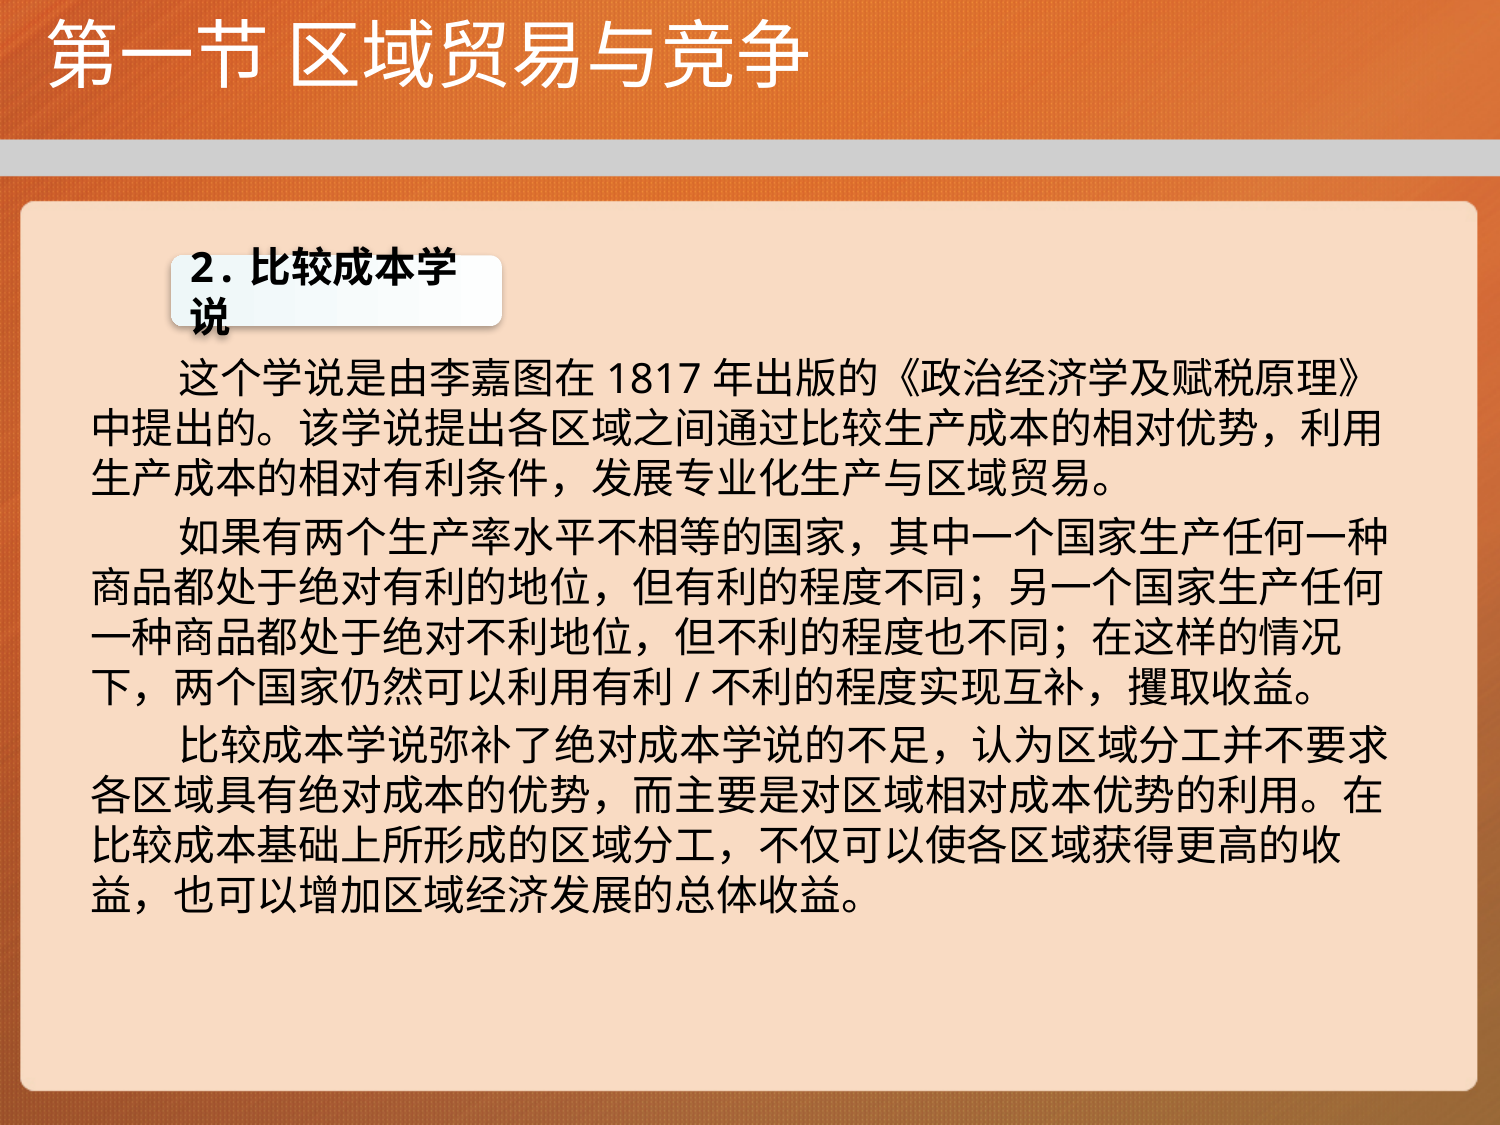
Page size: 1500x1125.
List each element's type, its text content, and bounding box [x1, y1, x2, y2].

text_box 2.比较成本学说 [170, 254, 504, 328]
list 这个学说是由李嘉图在1817年出版的《政治经济学及赋税原理》中提出的。该学说提出各区域之间通过比较生产成本的相对优势，利用生产成本的相对有利条件，发展专业化生产与区域贸易。 如果有两个生产率水平不相等的国家，其中一个国家生产任何一种商品都处于绝对有利的地位，但有利的程度不同；另一个国家生产任何一种商品都处于绝对不利地位，但不利的程度也不同；在这样的情况下，两个国家仍然可以利用有利/不利的程度实现互补，攫取收益。 比较成本学说弥补了绝对成本学说的不足，认为区域分工并不要求各区域具有绝对成本的优势，而主要是对区域相对成本优势的利用。在比较成本基础上所形成的区域分工，不仅可以使各区域获得更高的收益，也可以增加区域经济发展的总体收益。 [75, 208, 1425, 1083]
picture [0, 0, 1500, 1125]
title 第一节 区域贸易与竞争 [29, 0, 1341, 161]
